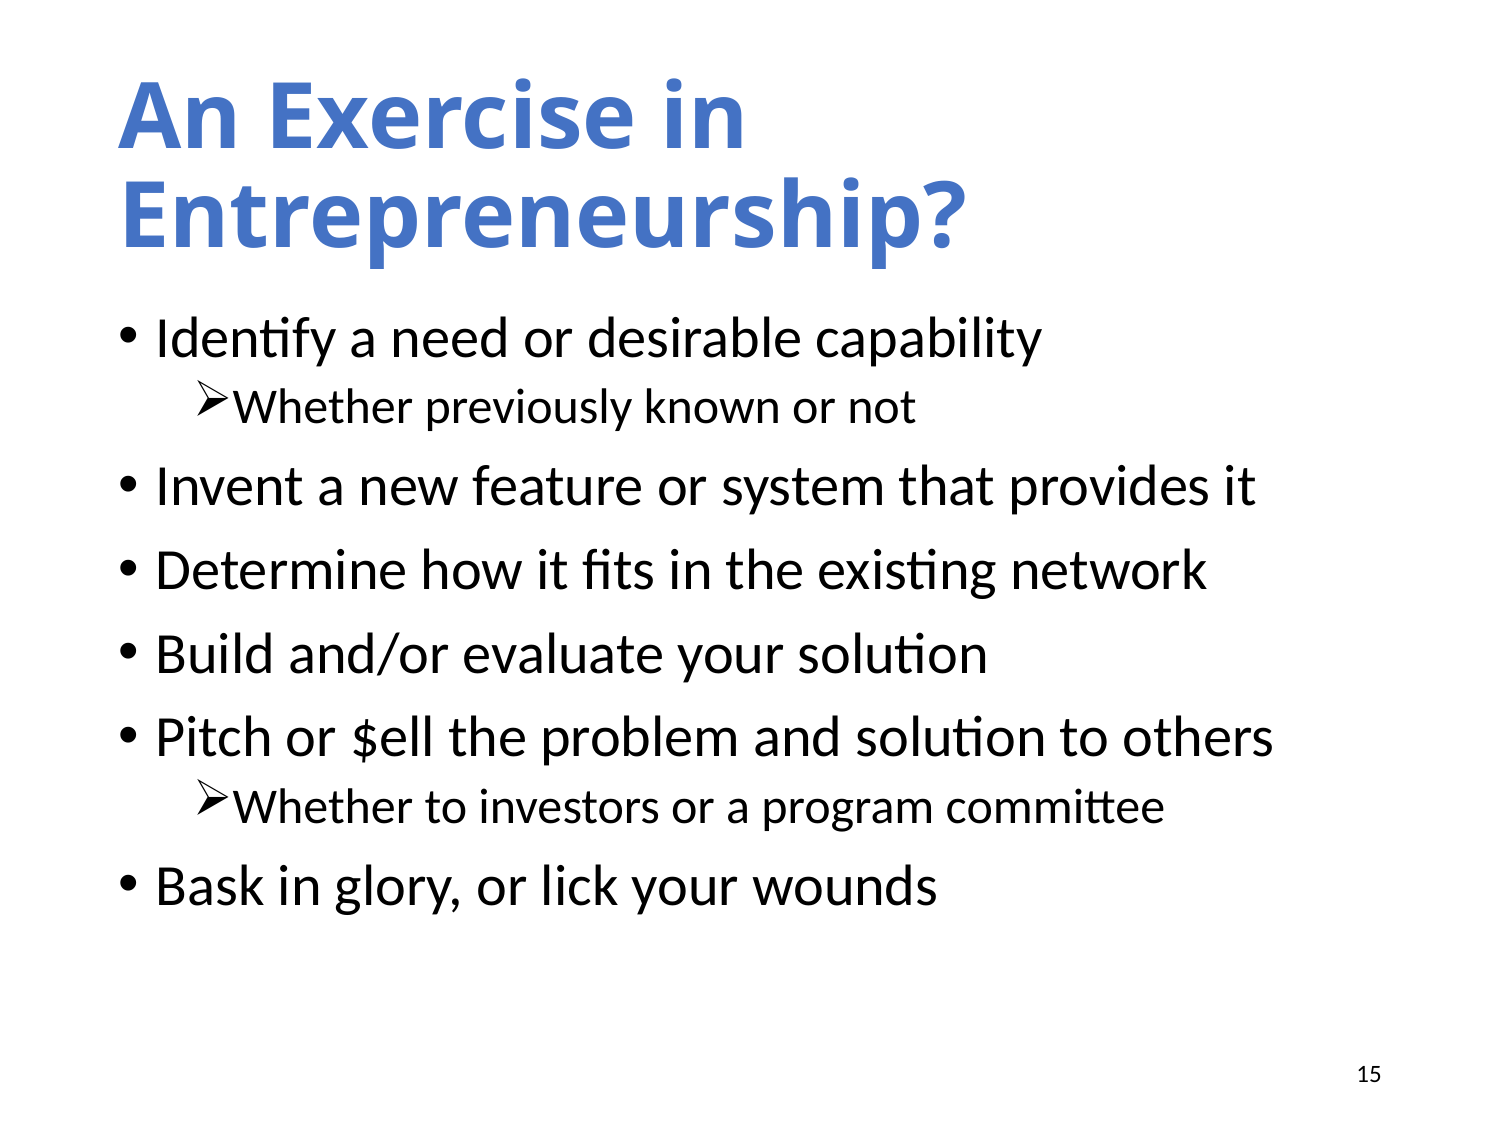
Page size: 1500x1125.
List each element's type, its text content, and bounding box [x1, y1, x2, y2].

slide_number 15 [1059, 1042, 1397, 1103]
title An Exercise in Entrepreneurship? [103, 59, 1397, 278]
list Identify a need or desirable capability Whether previously known or not Invent a new feature or system that provides it Determine how it fits in the existing network Build and/or evaluate your solution Pitch or $ell the problem and solution to others Whether to investors or a program committee Bask in glory, or lick your wounds [103, 299, 1397, 1014]
